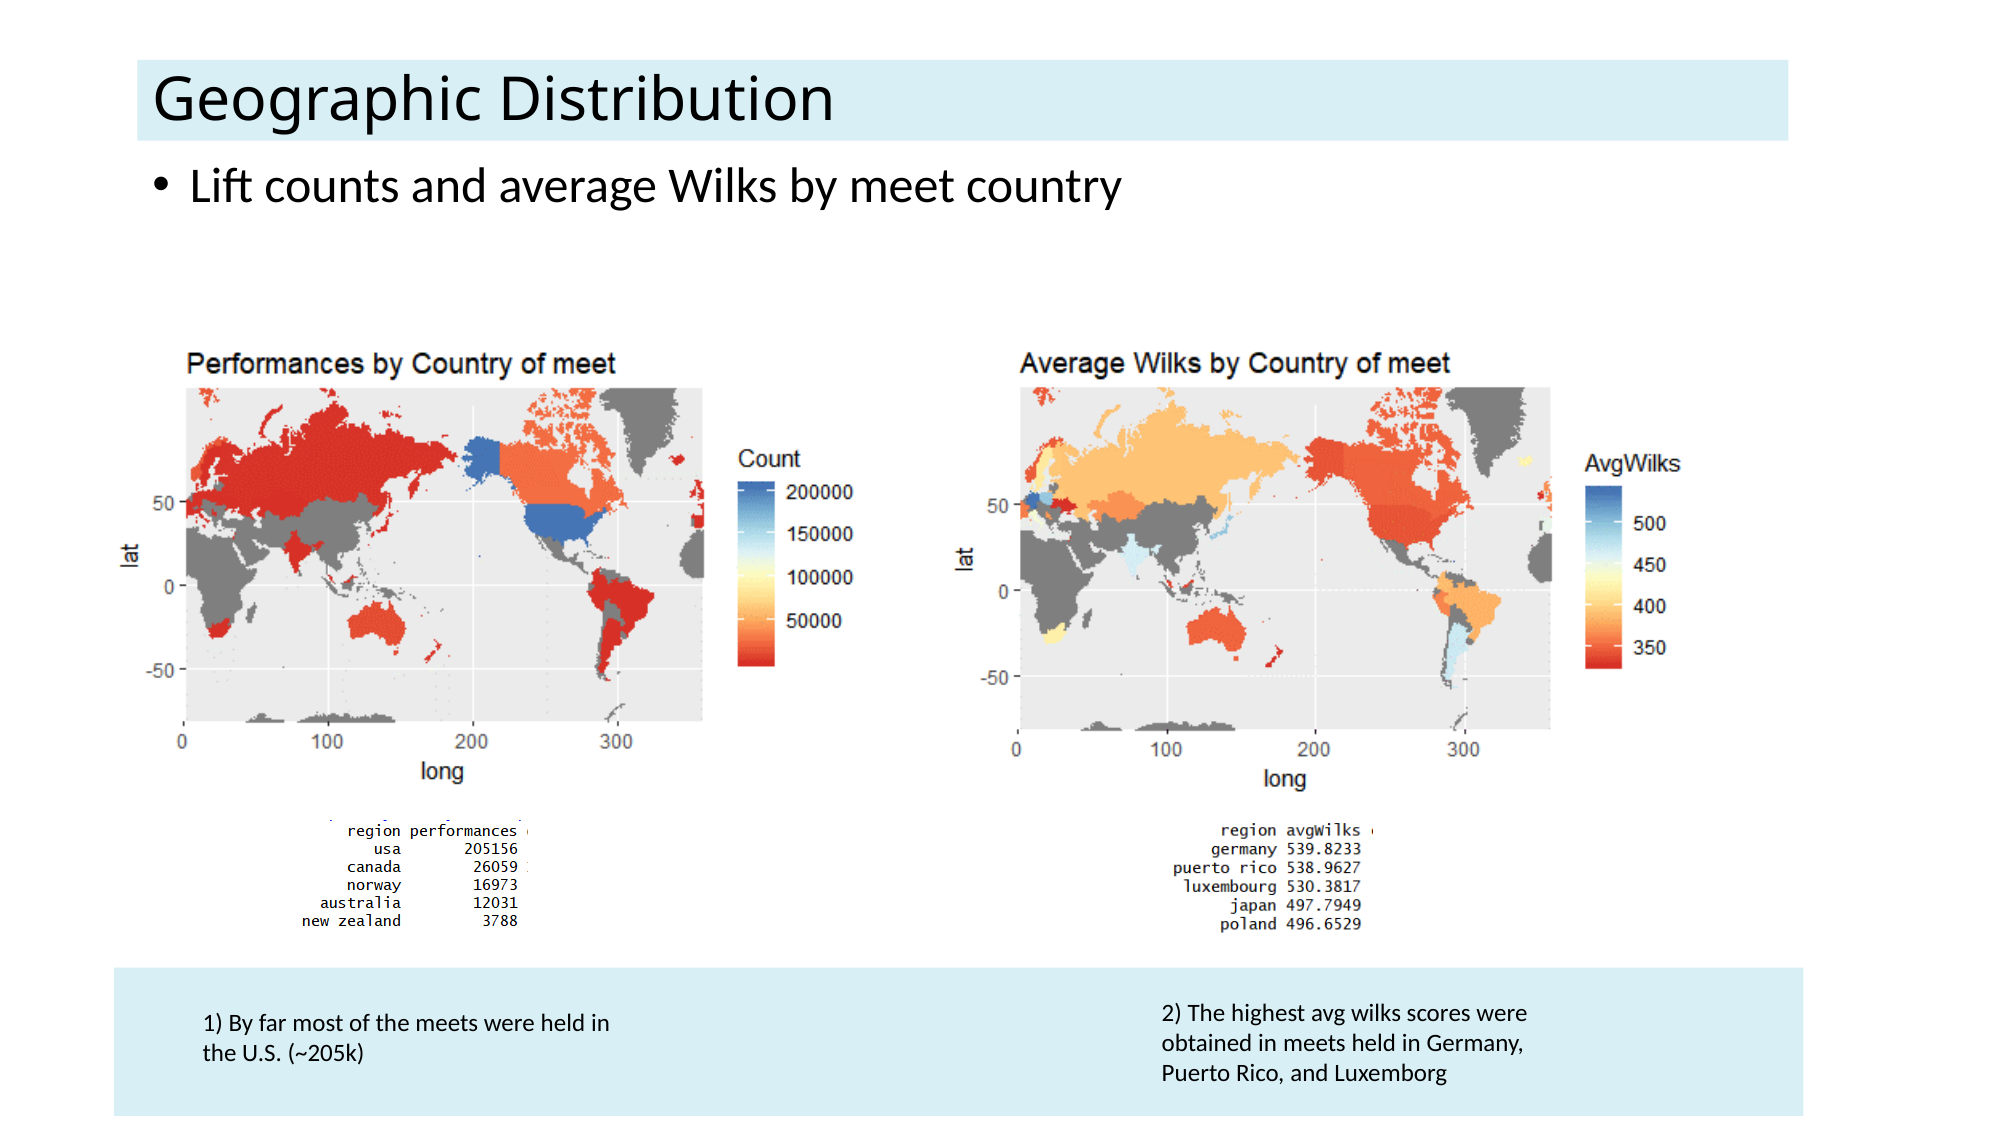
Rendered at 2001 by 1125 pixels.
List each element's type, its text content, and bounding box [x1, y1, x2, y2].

picture [106, 258, 878, 933]
text_box 1) By far most of the meets were held in the U.S. (~205k) [187, 998, 638, 1074]
list Lift counts and average Wilks by meet country [137, 151, 1863, 1015]
title Geographic Distribution [137, 59, 1789, 141]
text_box 2) The highest avg wilks scores were obtained in meets held in Germany, Puerto Rico, and Luxemborg [1146, 988, 1597, 1094]
picture [941, 265, 1705, 943]
text_box [113, 967, 1805, 1117]
